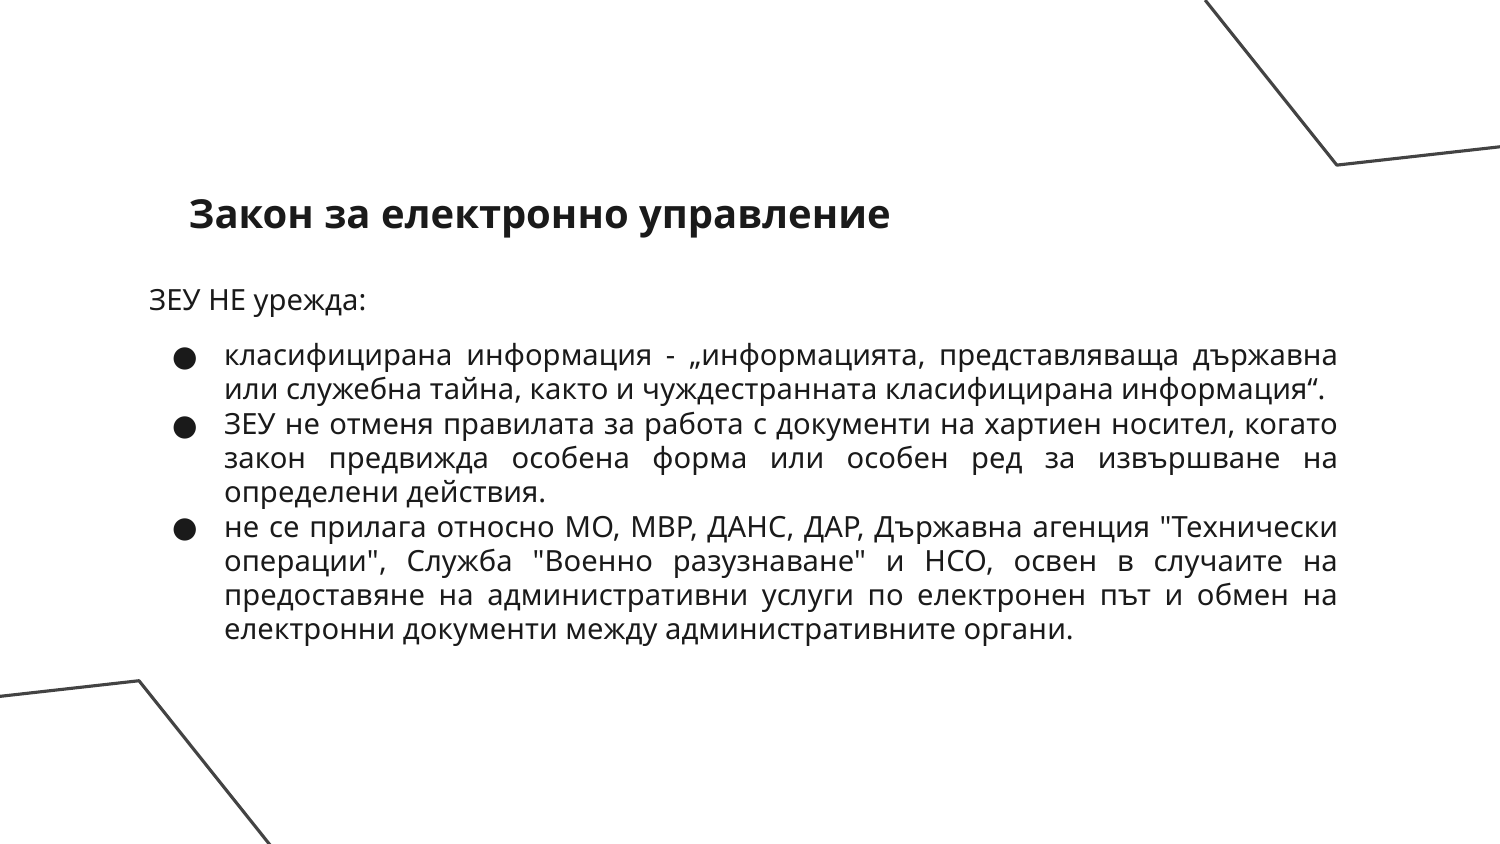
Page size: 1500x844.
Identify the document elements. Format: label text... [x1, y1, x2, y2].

text_box ЗЕУ НЕ урежда: класифицирана информация - „информацията, представляваща държавна или служебна тайна, както и чуждестранната класифицирана информация“. ЗЕУ не отменя правилата за работа с документи на хартиен носител, когато закон предвижда особена форма или особен ред за извършване на определени действия. не се прилага относно МО, МВР, ДАНС, ДАР, Държавна агенция "Технически операции", Служба "Военно разузнаване" и НСО, освен в случаите на предоставяне на административни услуги по електронен път и обмен на електронни документи между административните органи. [135, 276, 1353, 741]
title Закон за електронно управление [175, 148, 1347, 276]
